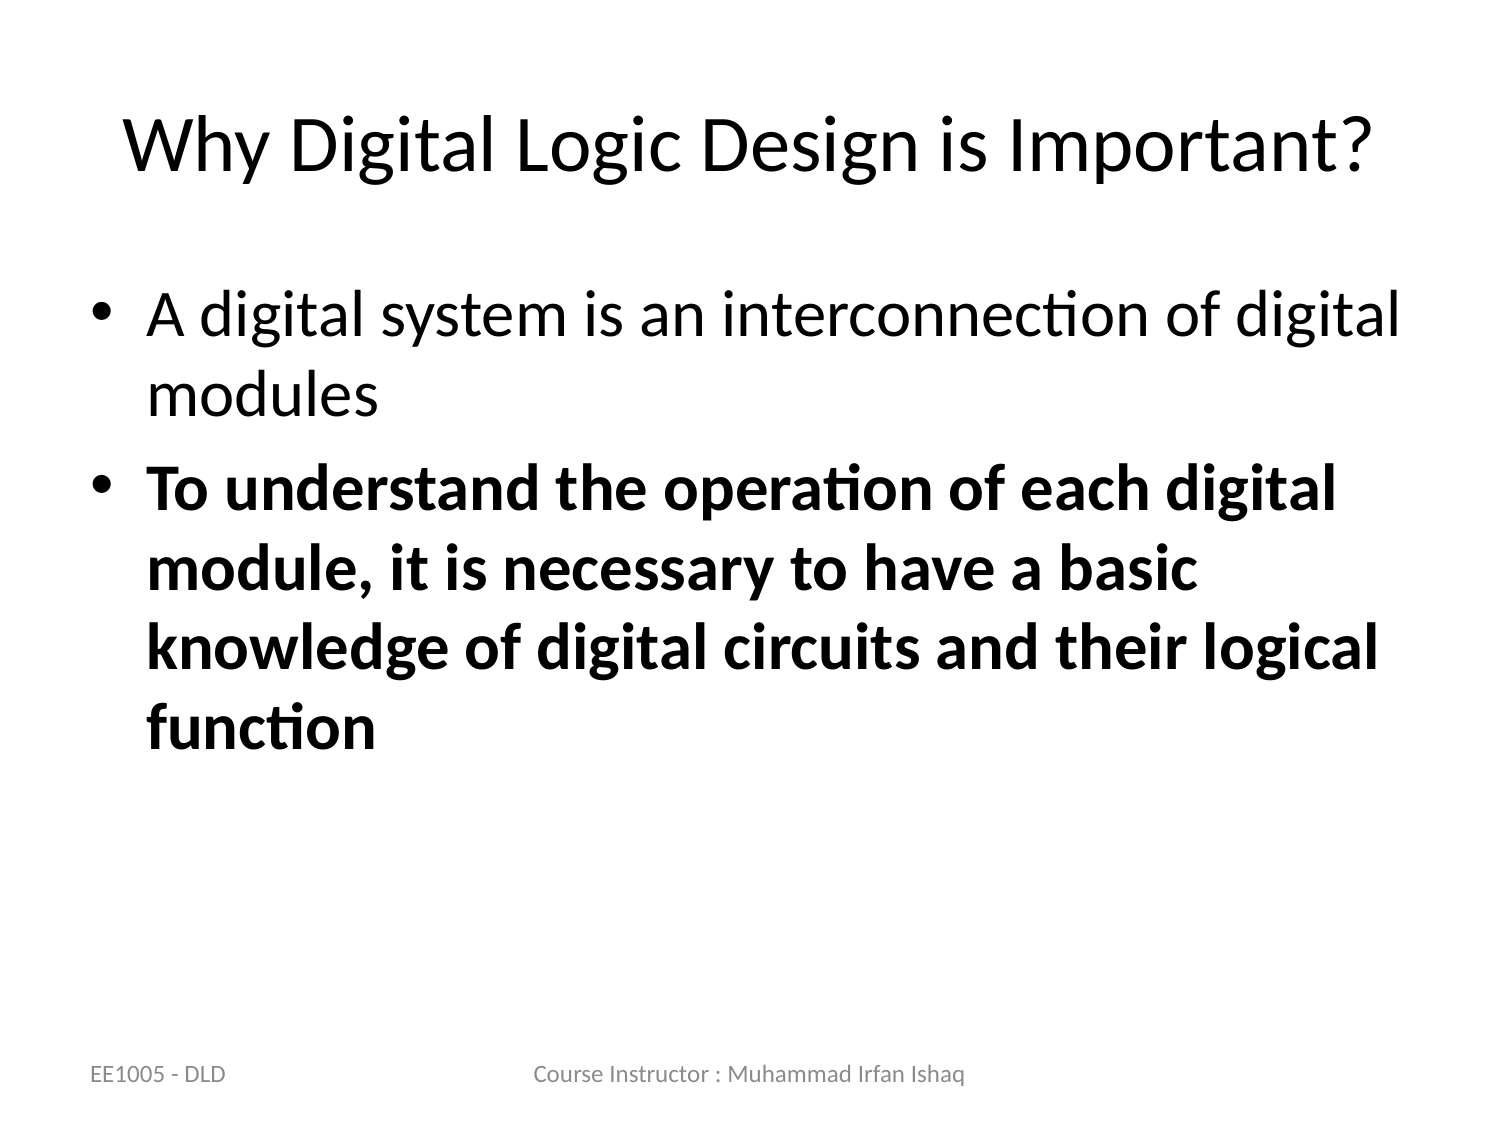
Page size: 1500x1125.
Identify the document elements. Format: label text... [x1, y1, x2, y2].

title Why Digital Logic Design is Important? [75, 45, 1425, 233]
list A digital system is an interconnection of digital modules To understand the operation of each digital module, it is necessary to have a basic knowledge of digital circuits and their logical function [75, 262, 1425, 1005]
slide_number EE1005 - DLD [75, 1042, 425, 1103]
footer Course Instructor : Muhammad Irfan Ishaq [512, 1042, 988, 1103]
